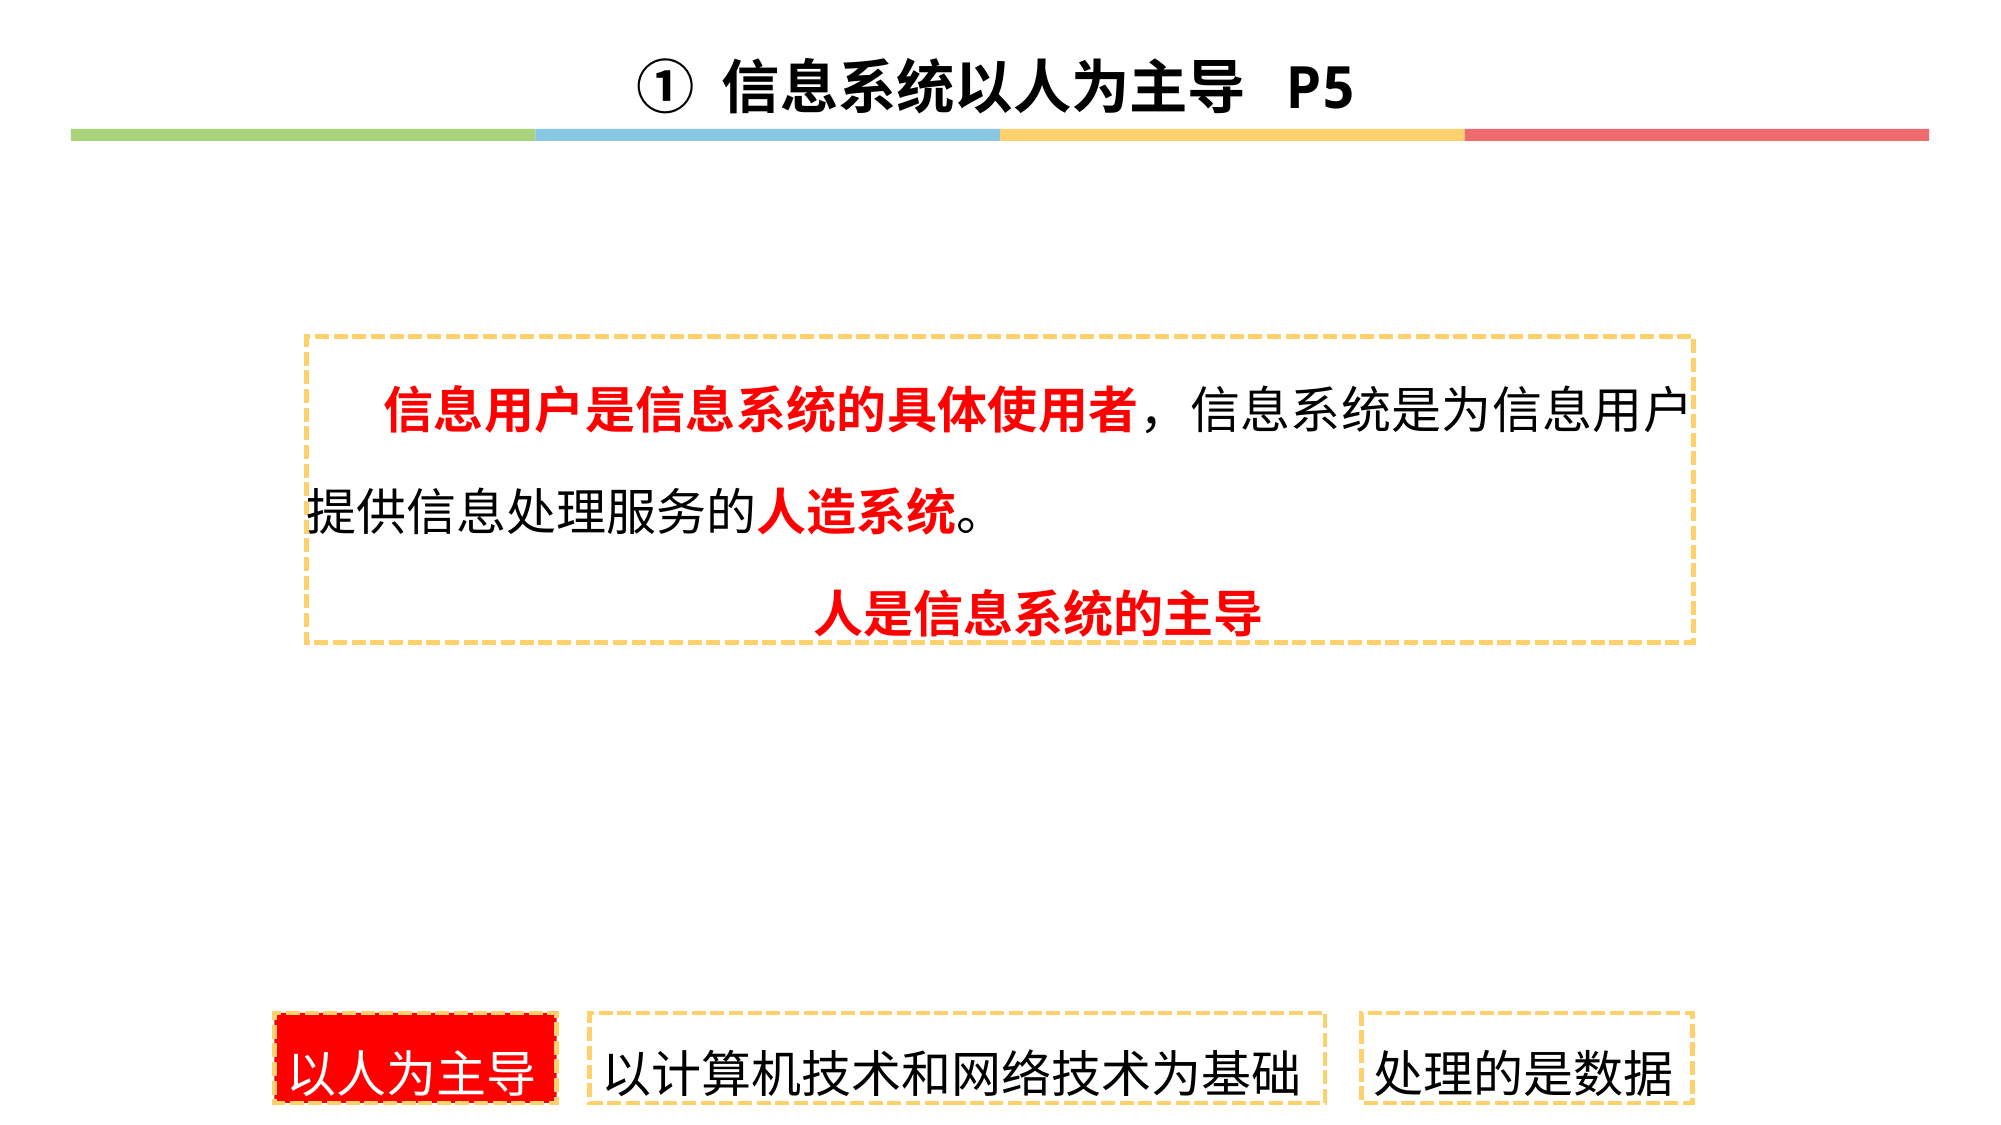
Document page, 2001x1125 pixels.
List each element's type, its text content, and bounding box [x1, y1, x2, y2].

text_box 以计算机技术和网络技术为基础 [589, 1012, 1325, 1103]
text_box ① 信息系统以人为主导 P5 [556, 49, 1437, 120]
text_box 处理的是数据 [1361, 1012, 1693, 1103]
text_box 以人为主导 [274, 1012, 557, 1103]
text_box 信息用户是信息系统的具体使用者，信息系统是为信息用户提供信息处理服务的人造系统。 人是信息系统的主导 [306, 336, 1694, 643]
